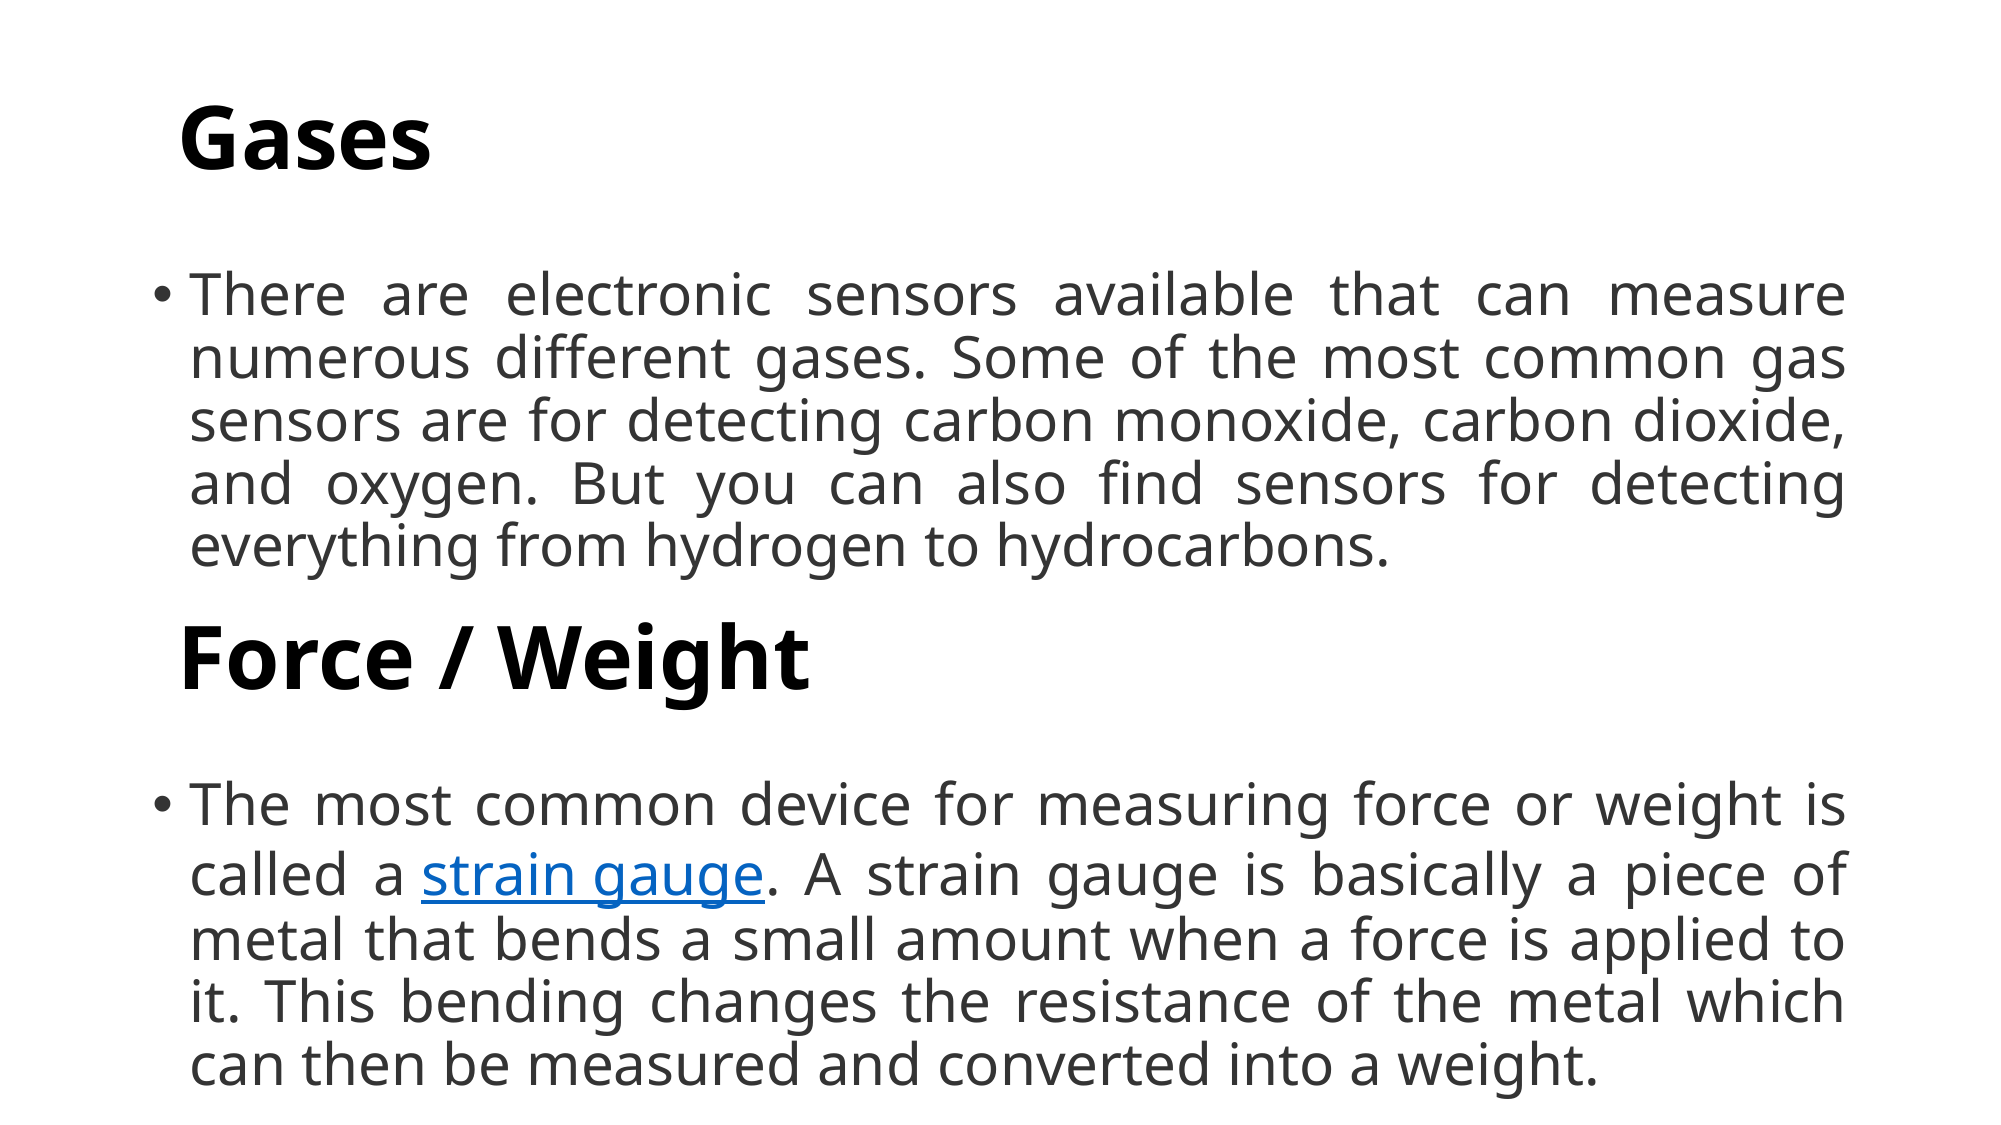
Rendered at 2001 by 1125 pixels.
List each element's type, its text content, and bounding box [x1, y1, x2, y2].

text_box Gases [162, 84, 1888, 303]
text_box The most common device for measuring force or weight is called a strain gauge. A strain gauge is basically a piece of metal that bends a small amount when a force is applied to it. This bending changes the resistance of the metal which can then be measured and converted into a weight. . [137, 768, 1863, 1125]
list There are electronic sensors available that can measure numerous different gases. Some of the most common gas sensors are for detecting carbon monoxide, carbon dioxide, and oxygen. But you can also find sensors for detecting everything from hydrogen to hydrocarbons. [137, 257, 1863, 709]
title Force / Weight [162, 605, 1888, 823]
